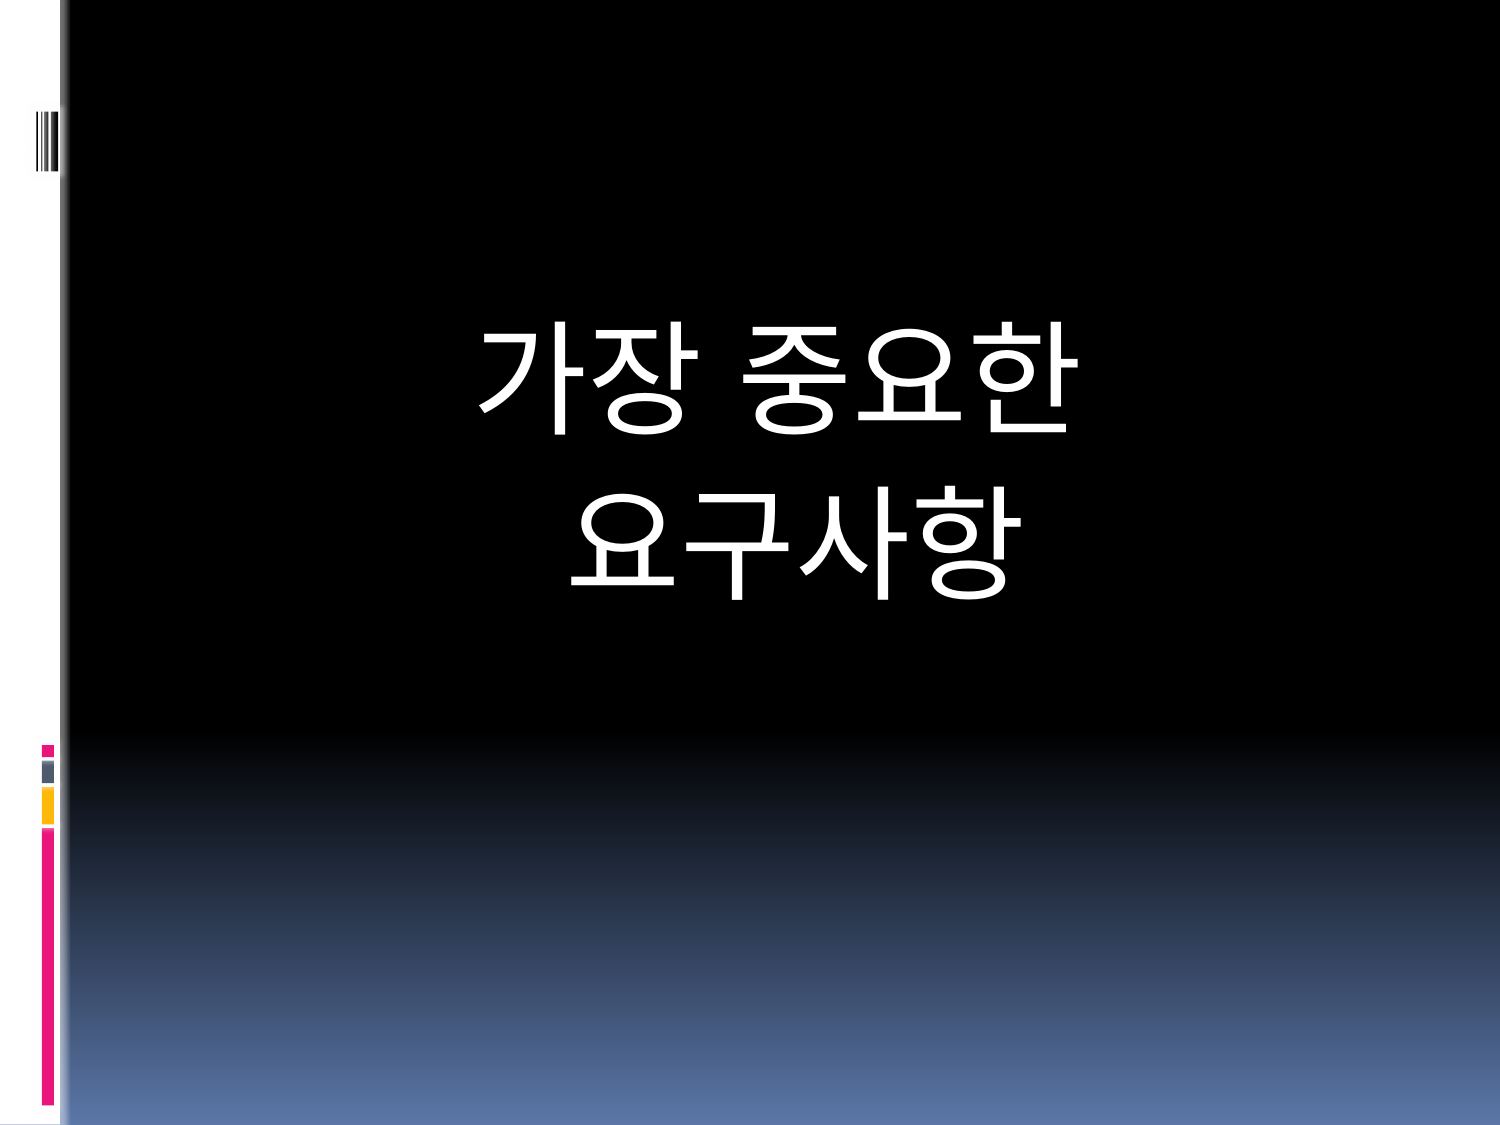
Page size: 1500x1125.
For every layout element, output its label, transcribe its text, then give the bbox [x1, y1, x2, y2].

list 가장 중요한 요구사항 [152, 292, 1428, 739]
